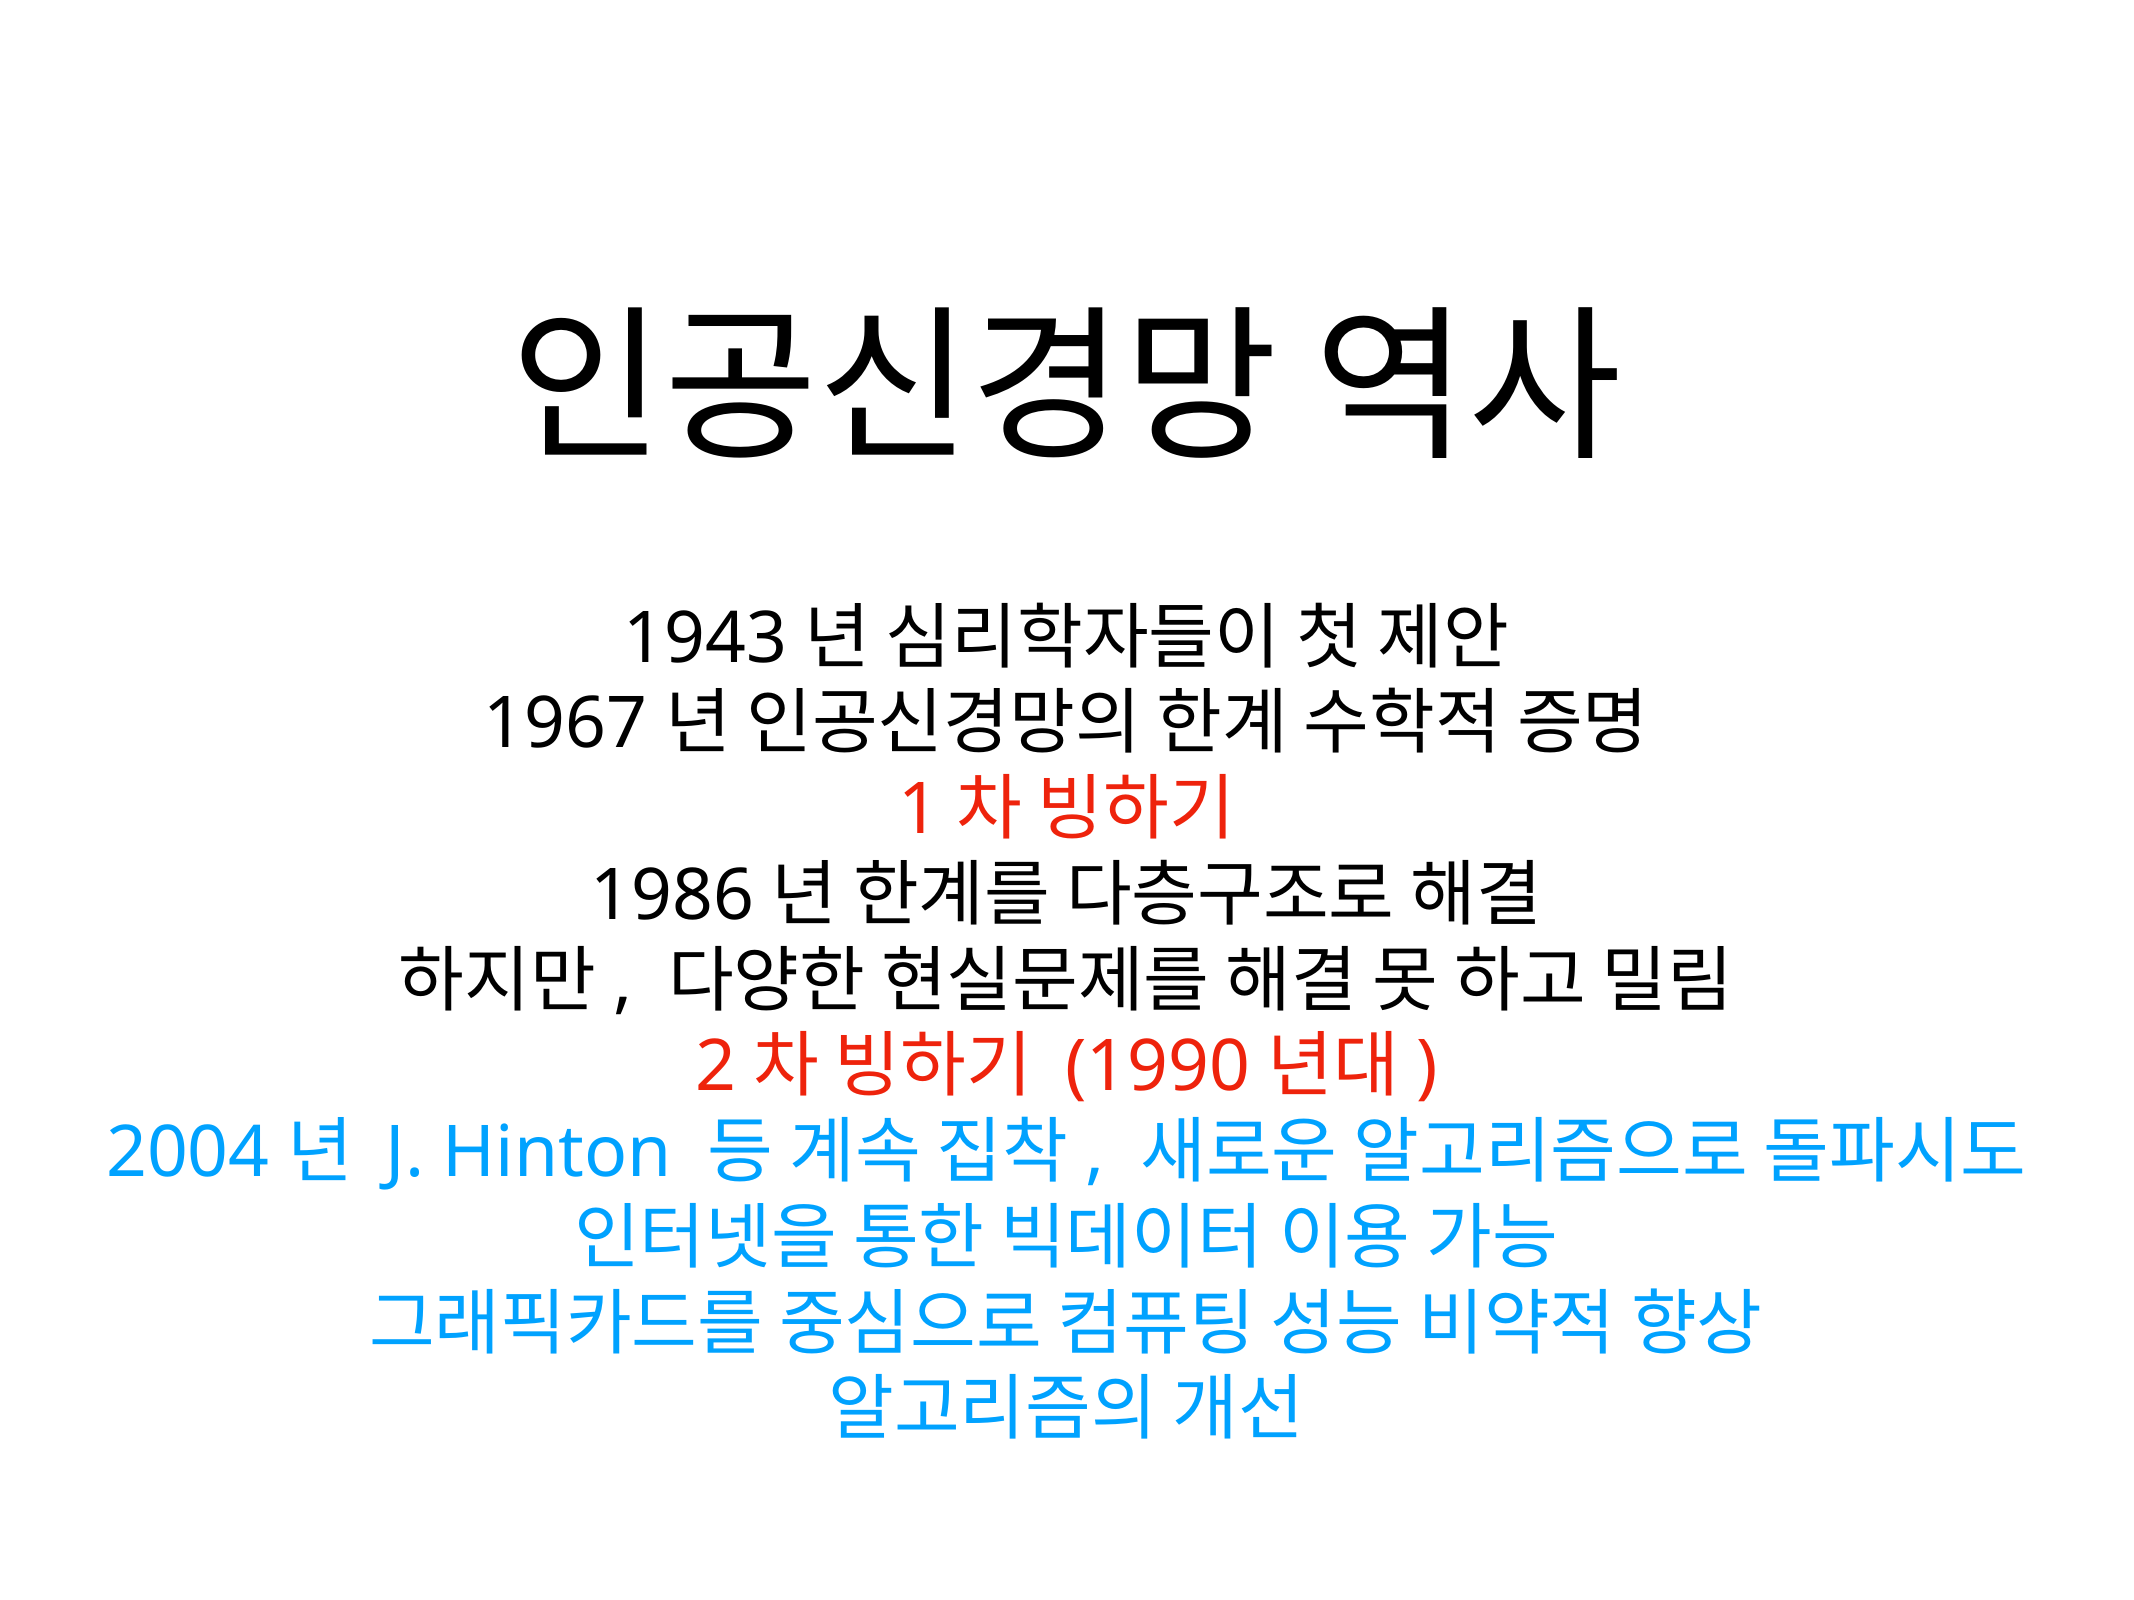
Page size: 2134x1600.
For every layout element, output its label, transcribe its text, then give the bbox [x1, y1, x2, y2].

list 1943년 심리학자들이 첫 제안 1967년 인공신경망의 한계 수학적 증명 1차 빙하기 1986년 한계를 다층구조로 해결 하지만, 다양한 현실문제를 해결 못 하고 밀림 2차 빙하기 (1990년대) 2004년 J. Hinton 등 계속 집착, 새로운 알고리즘으로 돌파시도 인터넷을 통한 빅데이터 이용 가능 그래픽카드를 중심으로 컴퓨팅 성능 비약적 향상 알고리즘의 개선 [52, 551, 2082, 1488]
title 인공신경망 역사 [207, 107, 1926, 551]
